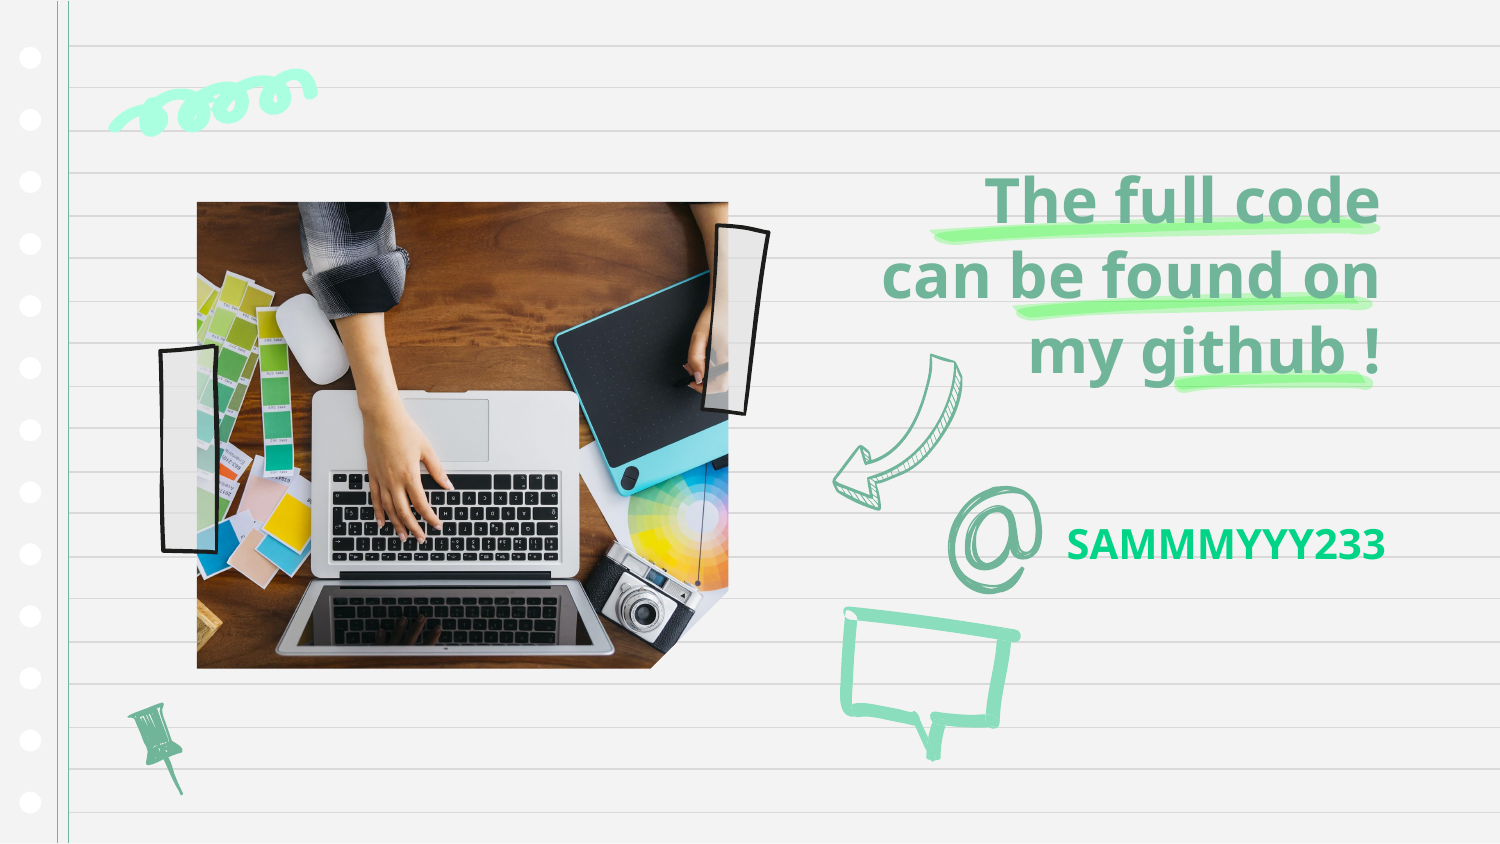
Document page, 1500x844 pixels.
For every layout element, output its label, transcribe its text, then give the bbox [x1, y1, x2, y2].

picture [196, 201, 729, 669]
text_box [832, 353, 963, 511]
title The full code can be found on my github ! [871, 161, 1382, 381]
text_box [127, 702, 183, 796]
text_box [1168, 367, 1375, 397]
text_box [1006, 291, 1375, 321]
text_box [830, 615, 1015, 760]
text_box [699, 223, 771, 417]
text_box SAMMMYYY233 [1051, 502, 1428, 583]
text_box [157, 344, 223, 556]
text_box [922, 215, 1383, 246]
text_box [104, 82, 318, 129]
text_box [947, 485, 1043, 595]
